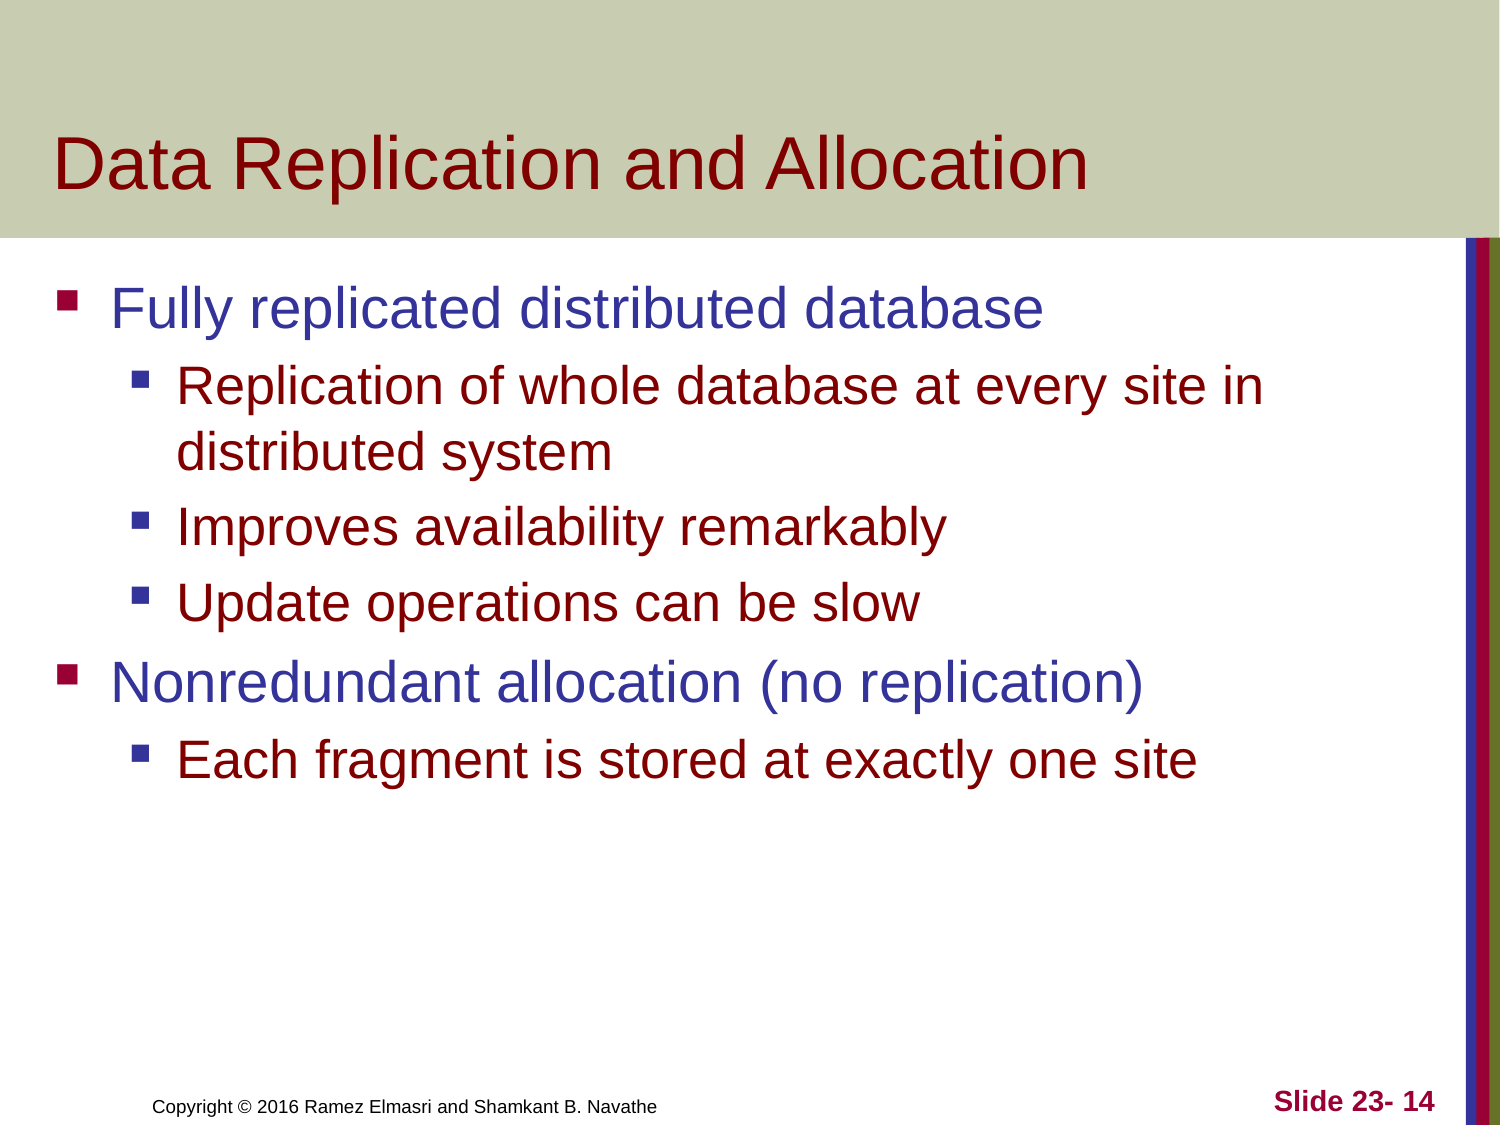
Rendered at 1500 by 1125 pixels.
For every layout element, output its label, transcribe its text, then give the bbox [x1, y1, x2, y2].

slide_number Slide 23- 14 [1137, 1049, 1451, 1125]
title Data Replication and Allocation [37, 49, 1317, 213]
list Fully replicated distributed database Replication of whole database at every site in distributed system Improves availability remarkably Update operations can be slow Nonredundant allocation (no replication) Each fragment is stored at exactly one site [39, 262, 1400, 1013]
